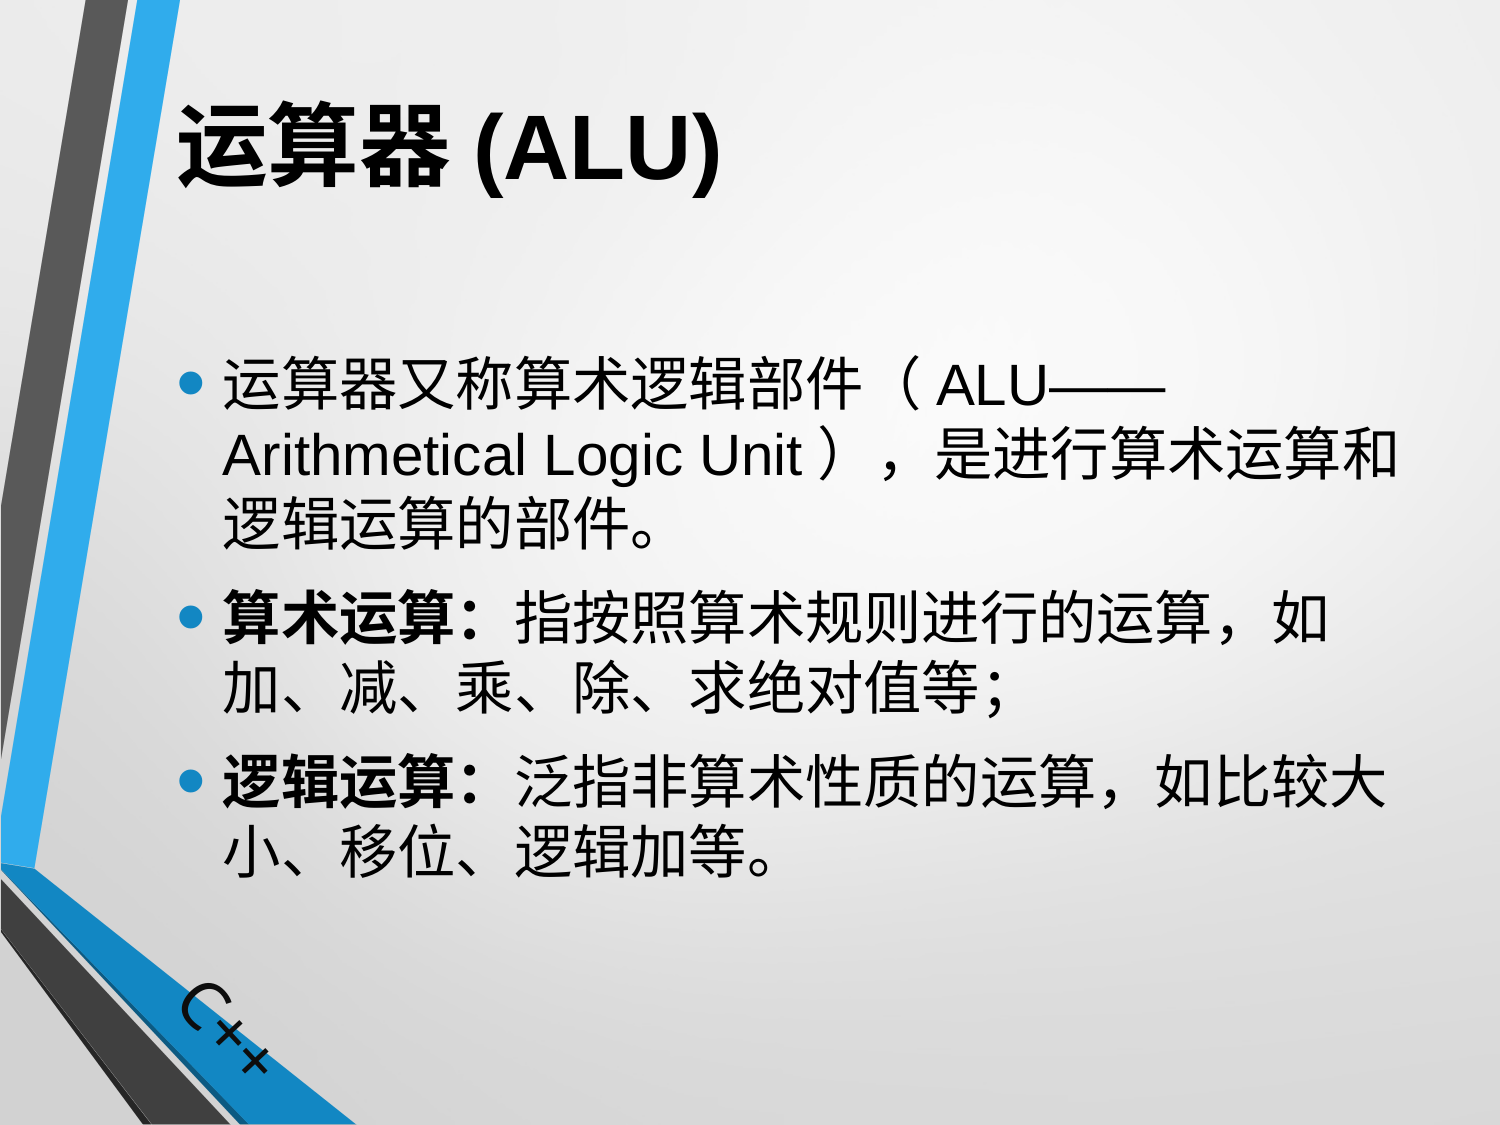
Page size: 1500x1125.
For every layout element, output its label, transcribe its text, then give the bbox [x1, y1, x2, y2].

picture [0, 0, 358, 1125]
title 运算器(ALU) [161, 43, 1425, 242]
list 运算器又称算术逻辑部件（ALU——Arithmetical Logic Unit），是进行算术运算和逻辑运算的部件。 算术运算：指按照算术规则进行的运算，如加、减、乘、除、求绝对值等； 逻辑运算：泛指非算术性质的运算，如比较大小、移位、逻辑加等。 [161, 275, 1425, 1053]
